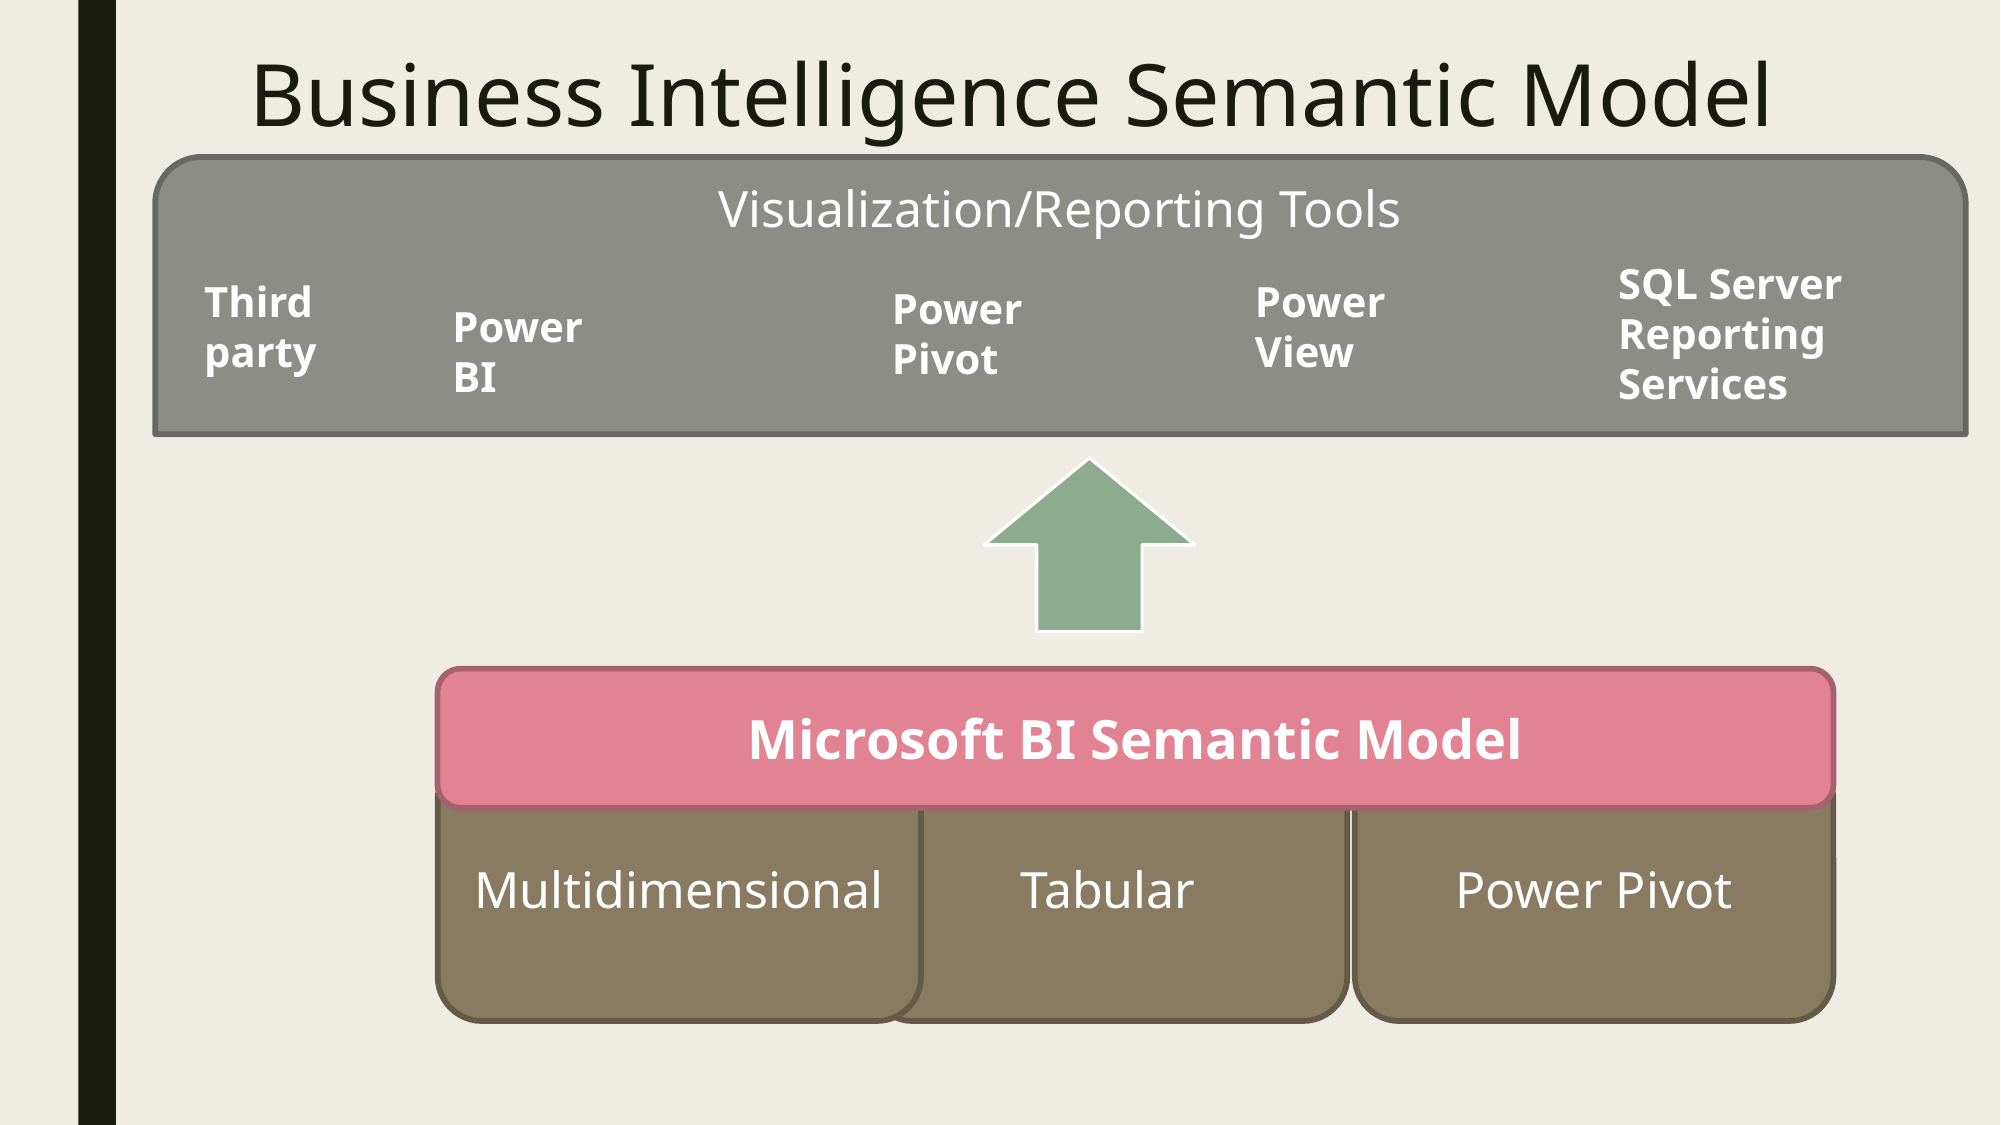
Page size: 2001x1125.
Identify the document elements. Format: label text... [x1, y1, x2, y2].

text_box Power View [1240, 268, 1455, 383]
text_box Microsoft BI Semantic Model [434, 665, 1837, 811]
text_box [982, 456, 1197, 634]
text_box Power BI [437, 293, 652, 409]
text_box Multidimensional [434, 793, 924, 1024]
text_box Tabular [896, 811, 1351, 1024]
text_box Third party [189, 268, 404, 383]
text_box SQL Server Reporting Services [1603, 250, 1932, 416]
title Business Intelligence Semantic Model [234, 45, 1810, 154]
text_box Power Pivot [877, 275, 1092, 391]
text_box Visualization/Reporting Tools [152, 153, 1969, 438]
text_box Power Pivot [1351, 793, 1837, 1024]
